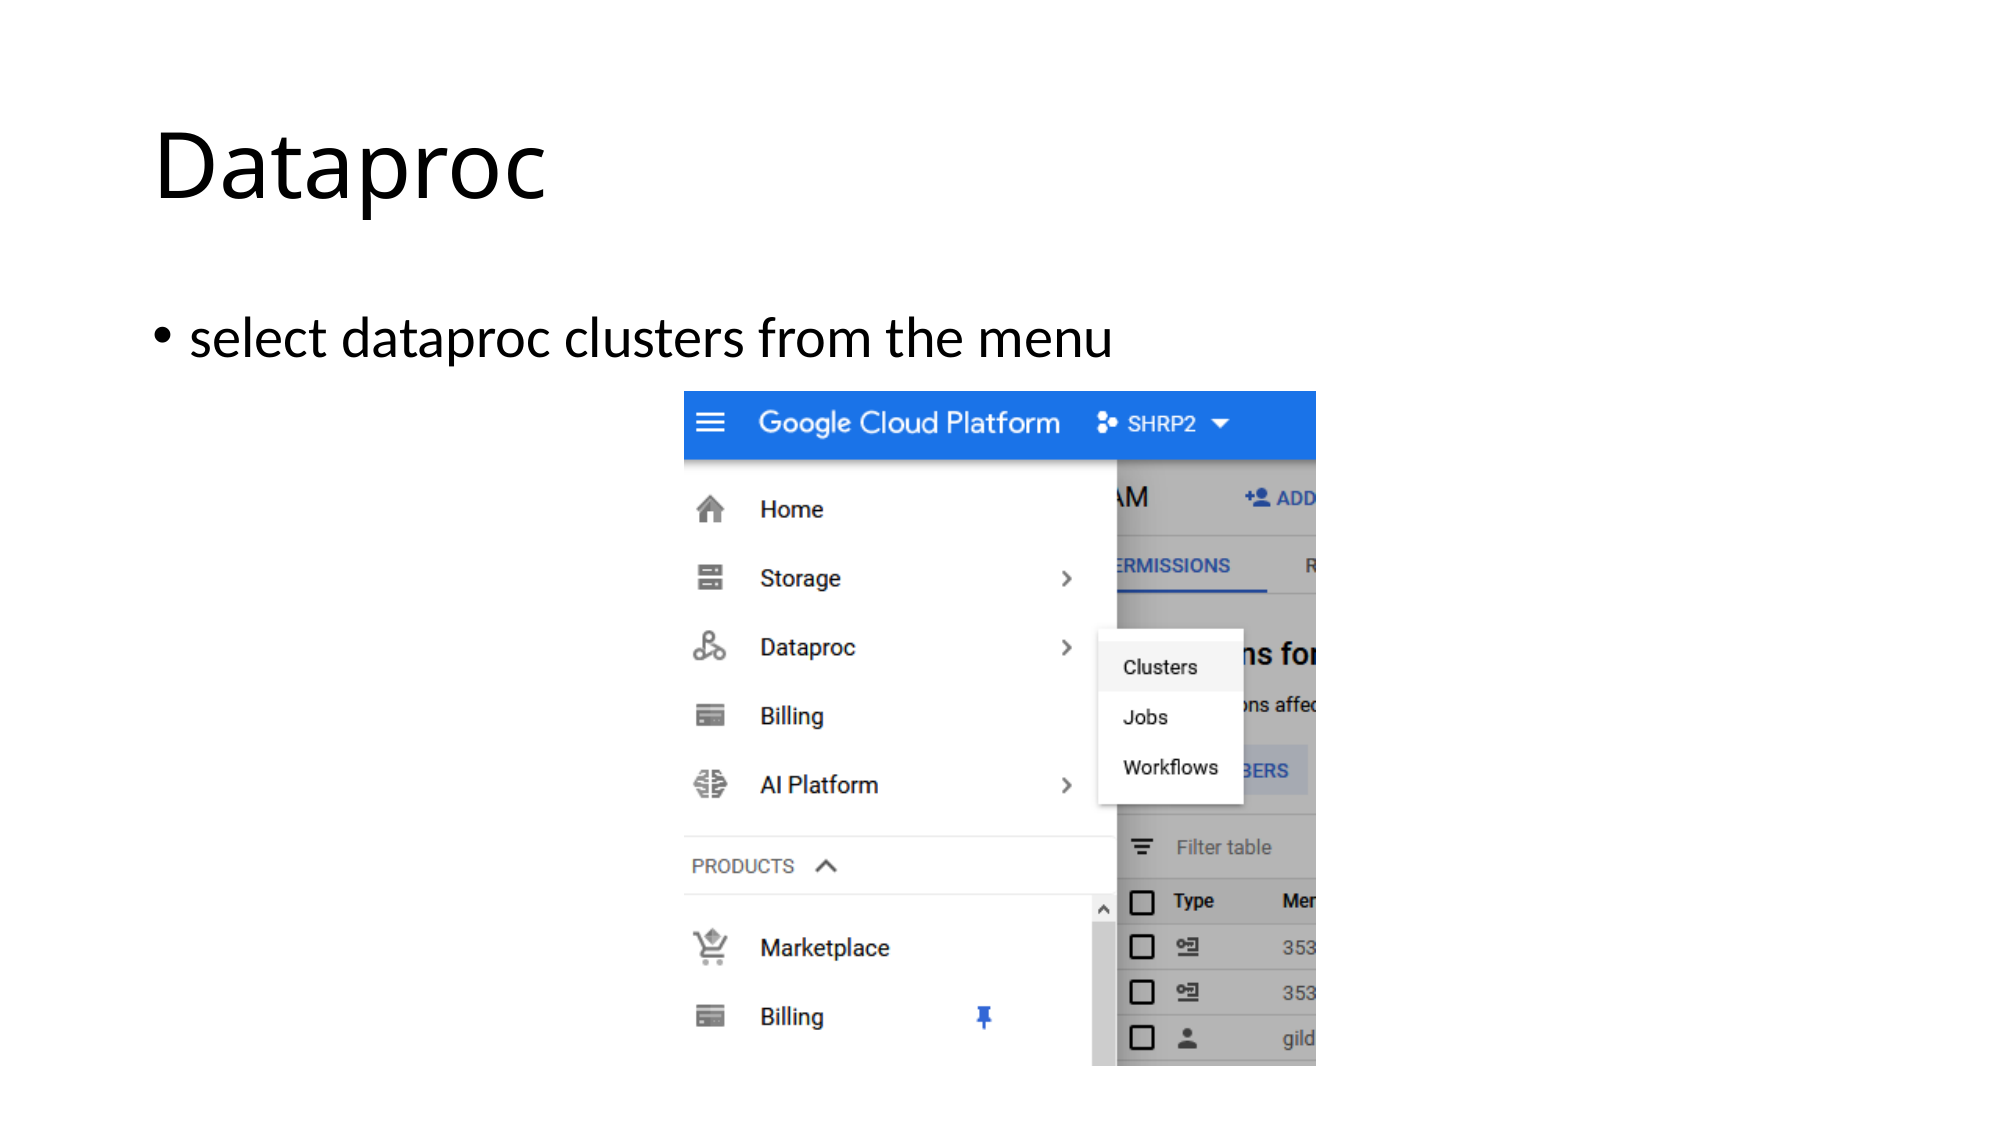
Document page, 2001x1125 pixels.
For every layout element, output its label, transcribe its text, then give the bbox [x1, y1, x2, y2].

list select dataproc clusters from the menu [137, 299, 1863, 1014]
picture [684, 391, 1316, 1066]
title Dataproc [137, 59, 1863, 278]
